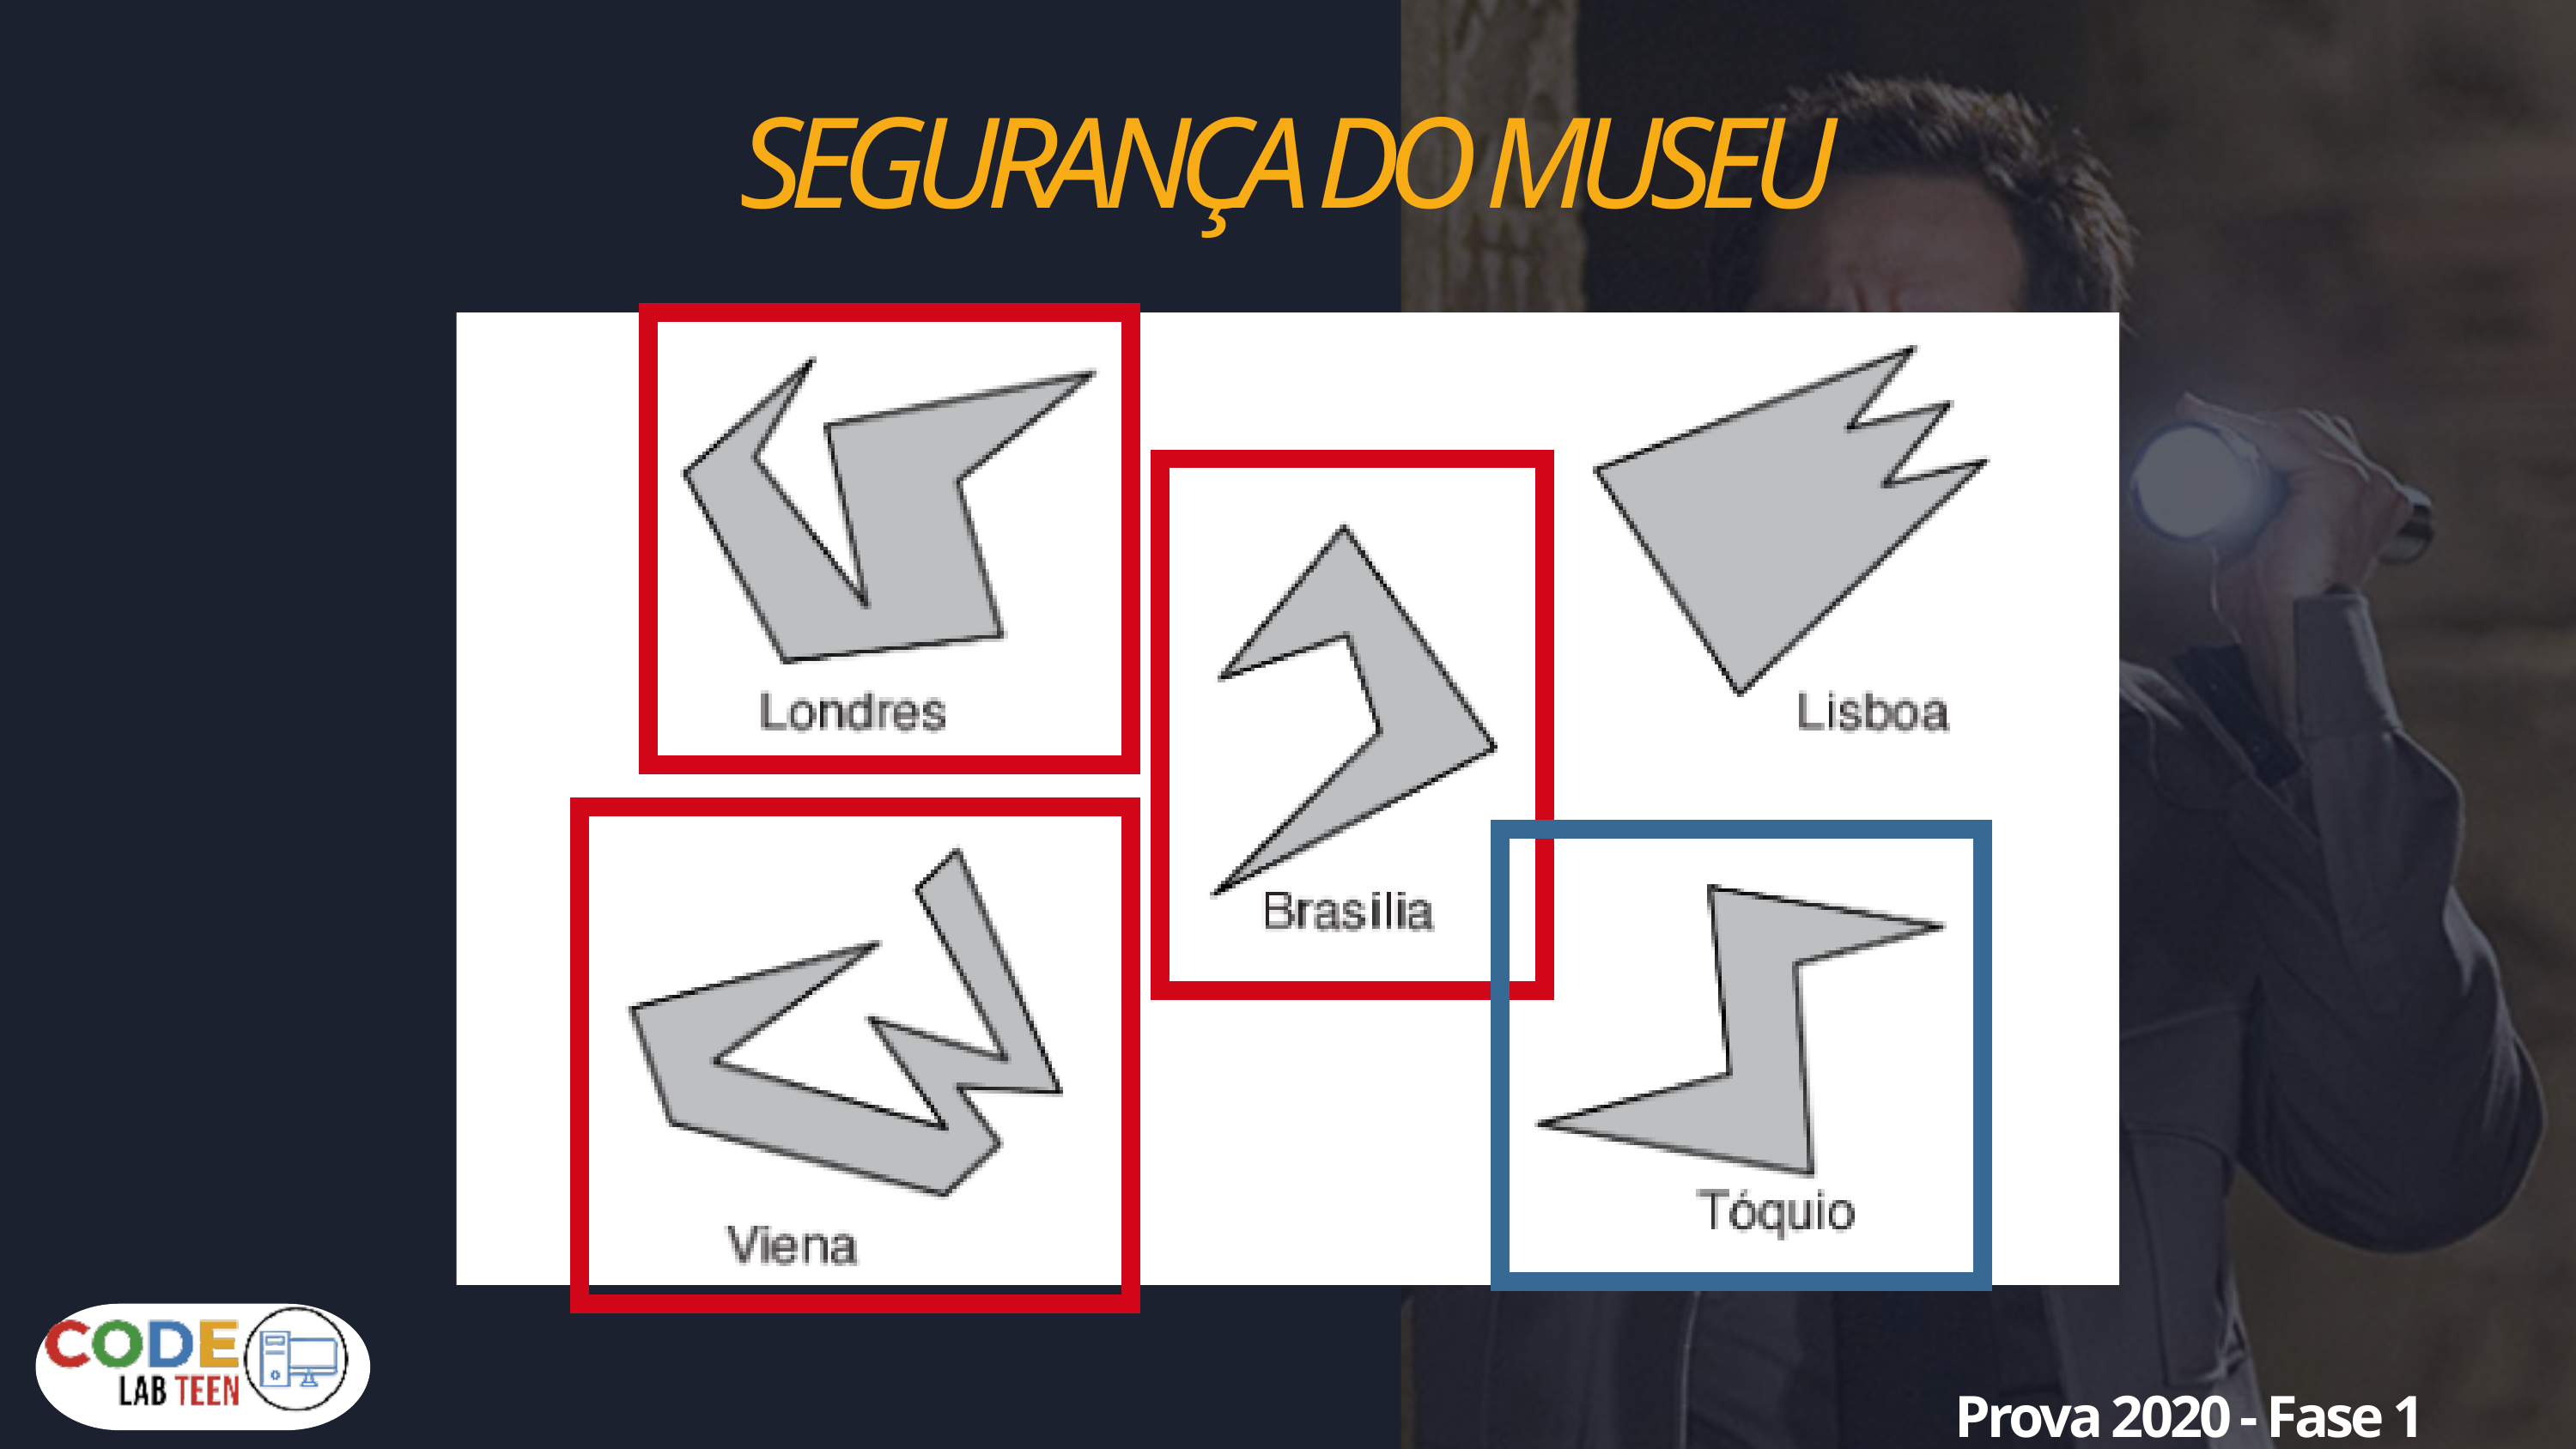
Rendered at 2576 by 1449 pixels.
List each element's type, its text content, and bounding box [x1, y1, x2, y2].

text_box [579, 806, 1132, 1304]
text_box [8, 1284, 398, 1449]
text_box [1400, 0, 2576, 1449]
text_box SEGURANÇA DO MUSEU [173, 60, 1396, 233]
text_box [1499, 828, 1983, 1282]
text_box [456, 312, 1396, 1285]
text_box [1159, 458, 1546, 991]
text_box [648, 312, 1132, 765]
